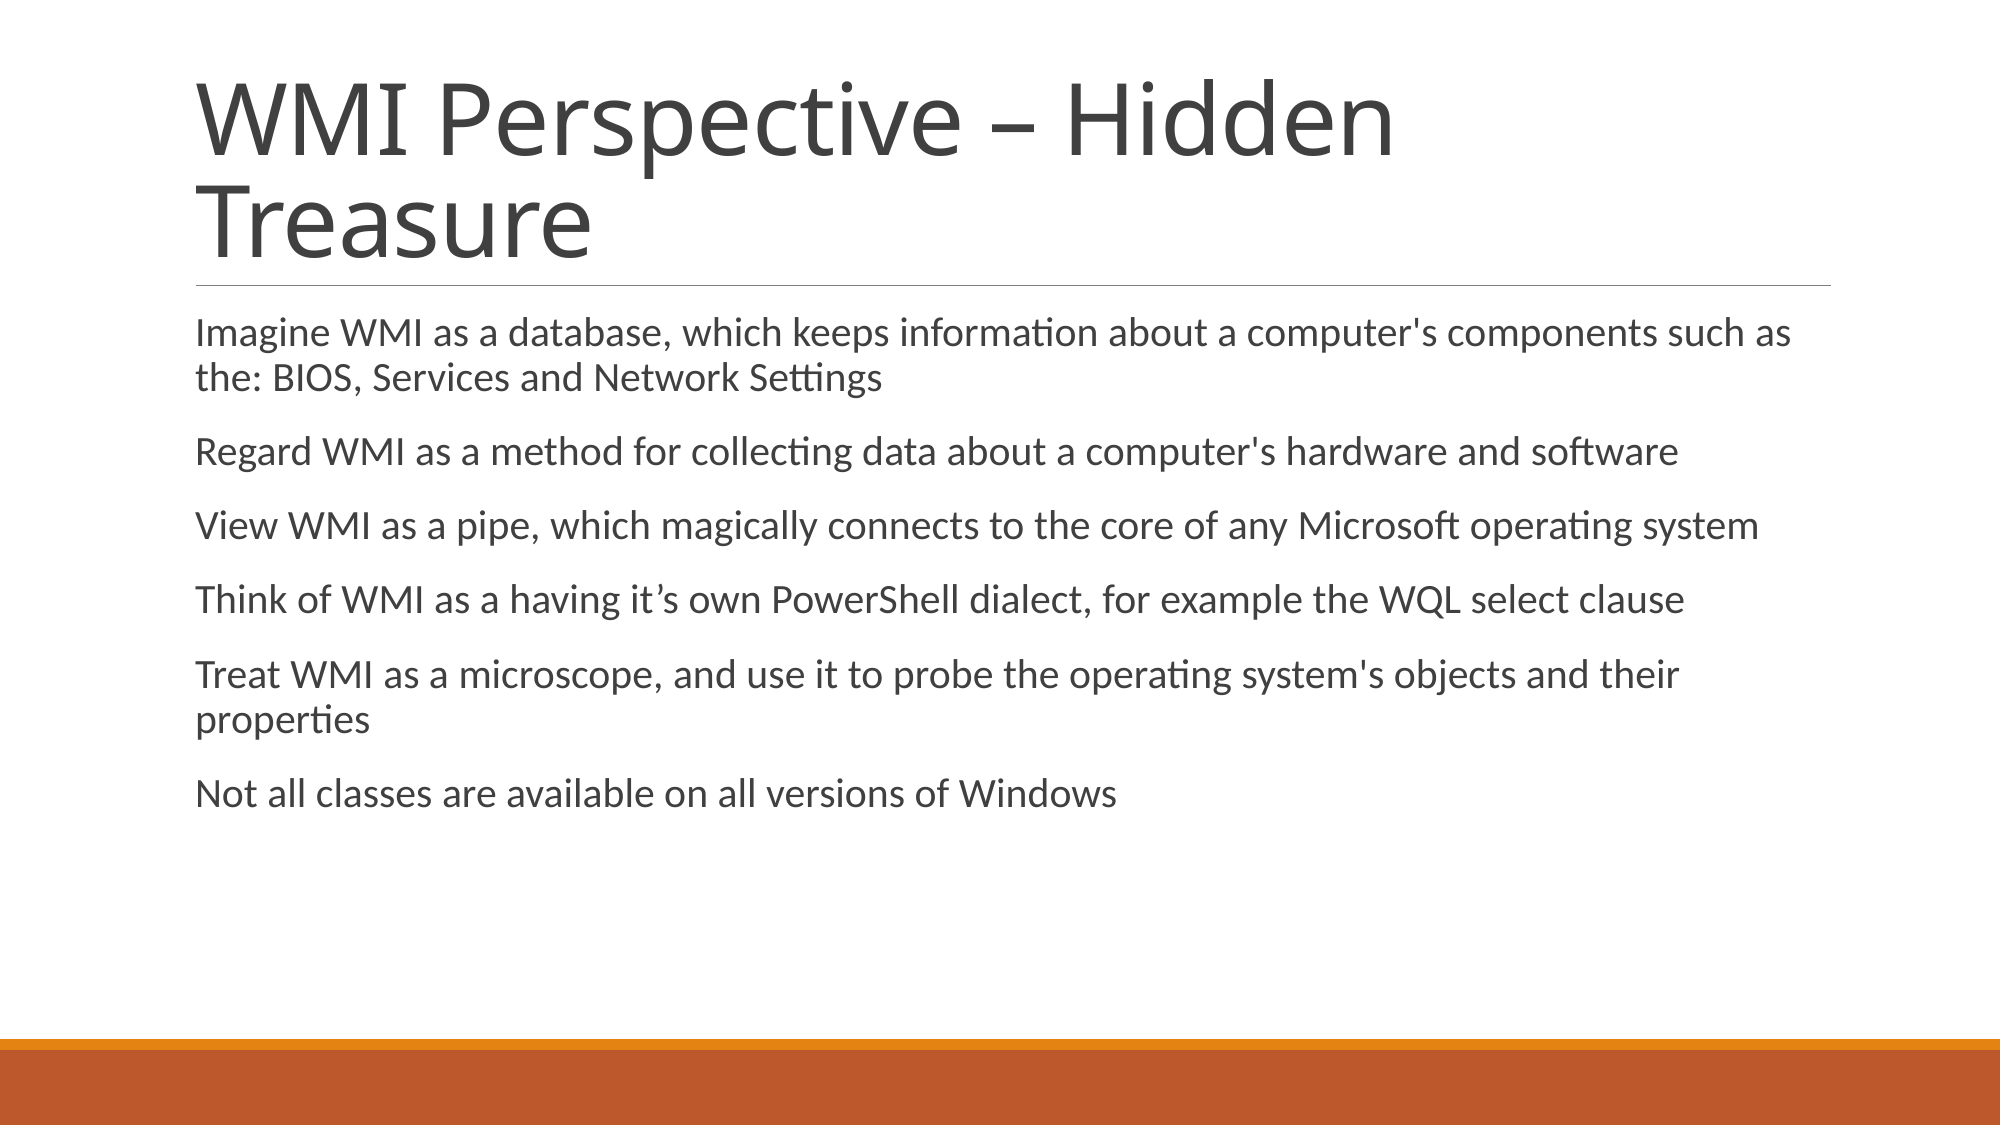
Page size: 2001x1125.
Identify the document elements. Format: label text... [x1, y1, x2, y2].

title WMI Perspective – Hidden Treasure [180, 47, 1830, 285]
list Imagine WMI as a database, which keeps information about a computer's components such as the: BIOS, Services and Network Settings Regard WMI as a method for collecting data about a computer's hardware and software View WMI as a pipe, which magically connects to the core of any Microsoft operating system Think of WMI as a having it’s own PowerShell dialect, for example the WQL select clause Treat WMI as a microscope, and use it to probe the operating system's objects and their properties Not all classes are available on all versions of Windows [180, 302, 1830, 963]
